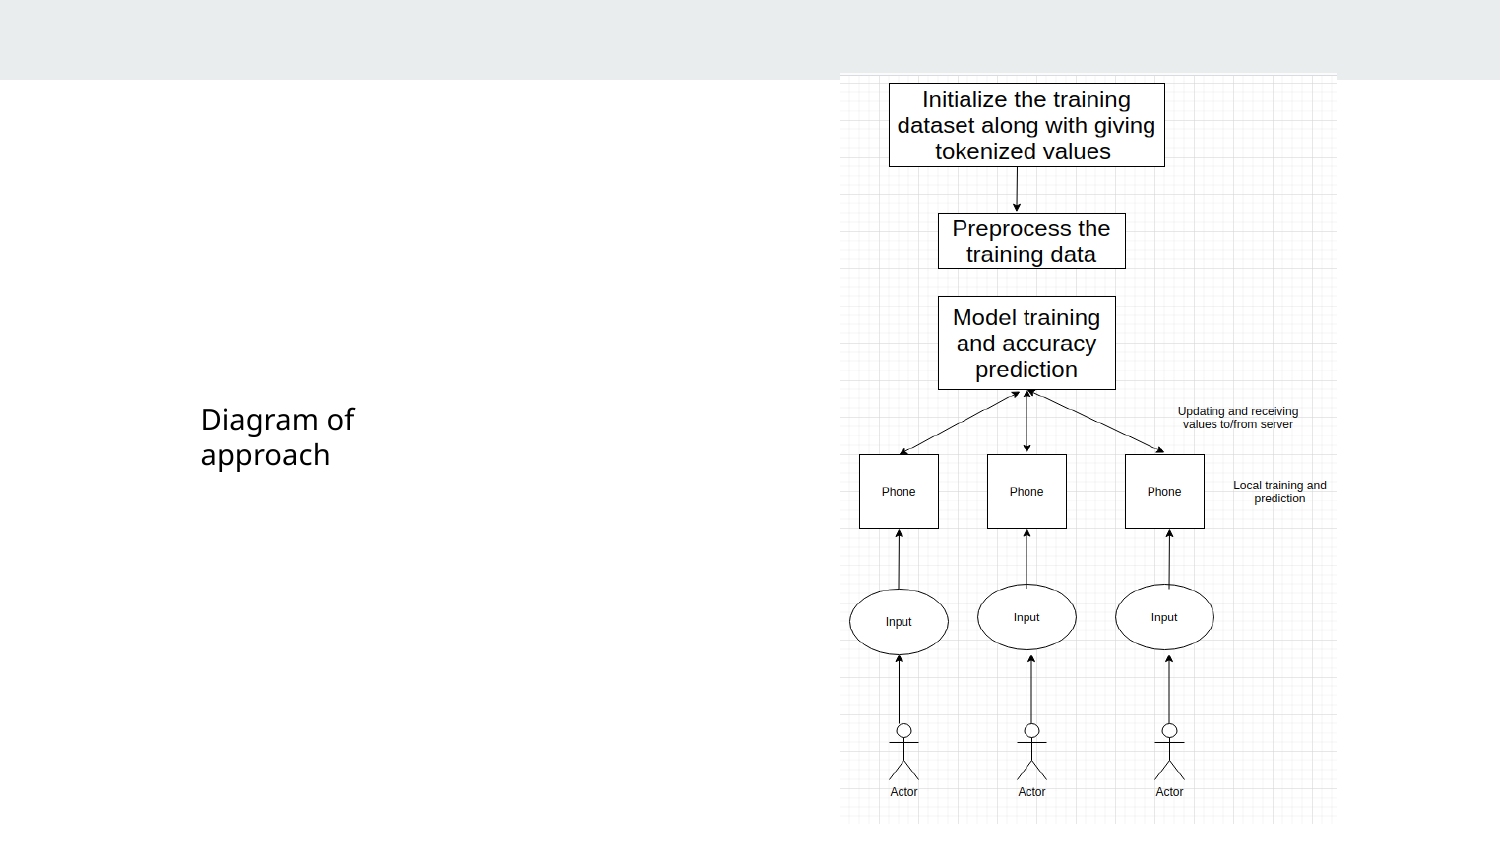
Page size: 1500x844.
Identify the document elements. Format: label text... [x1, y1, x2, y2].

picture [840, 73, 1337, 824]
text_box Diagram of approach [185, 386, 493, 457]
